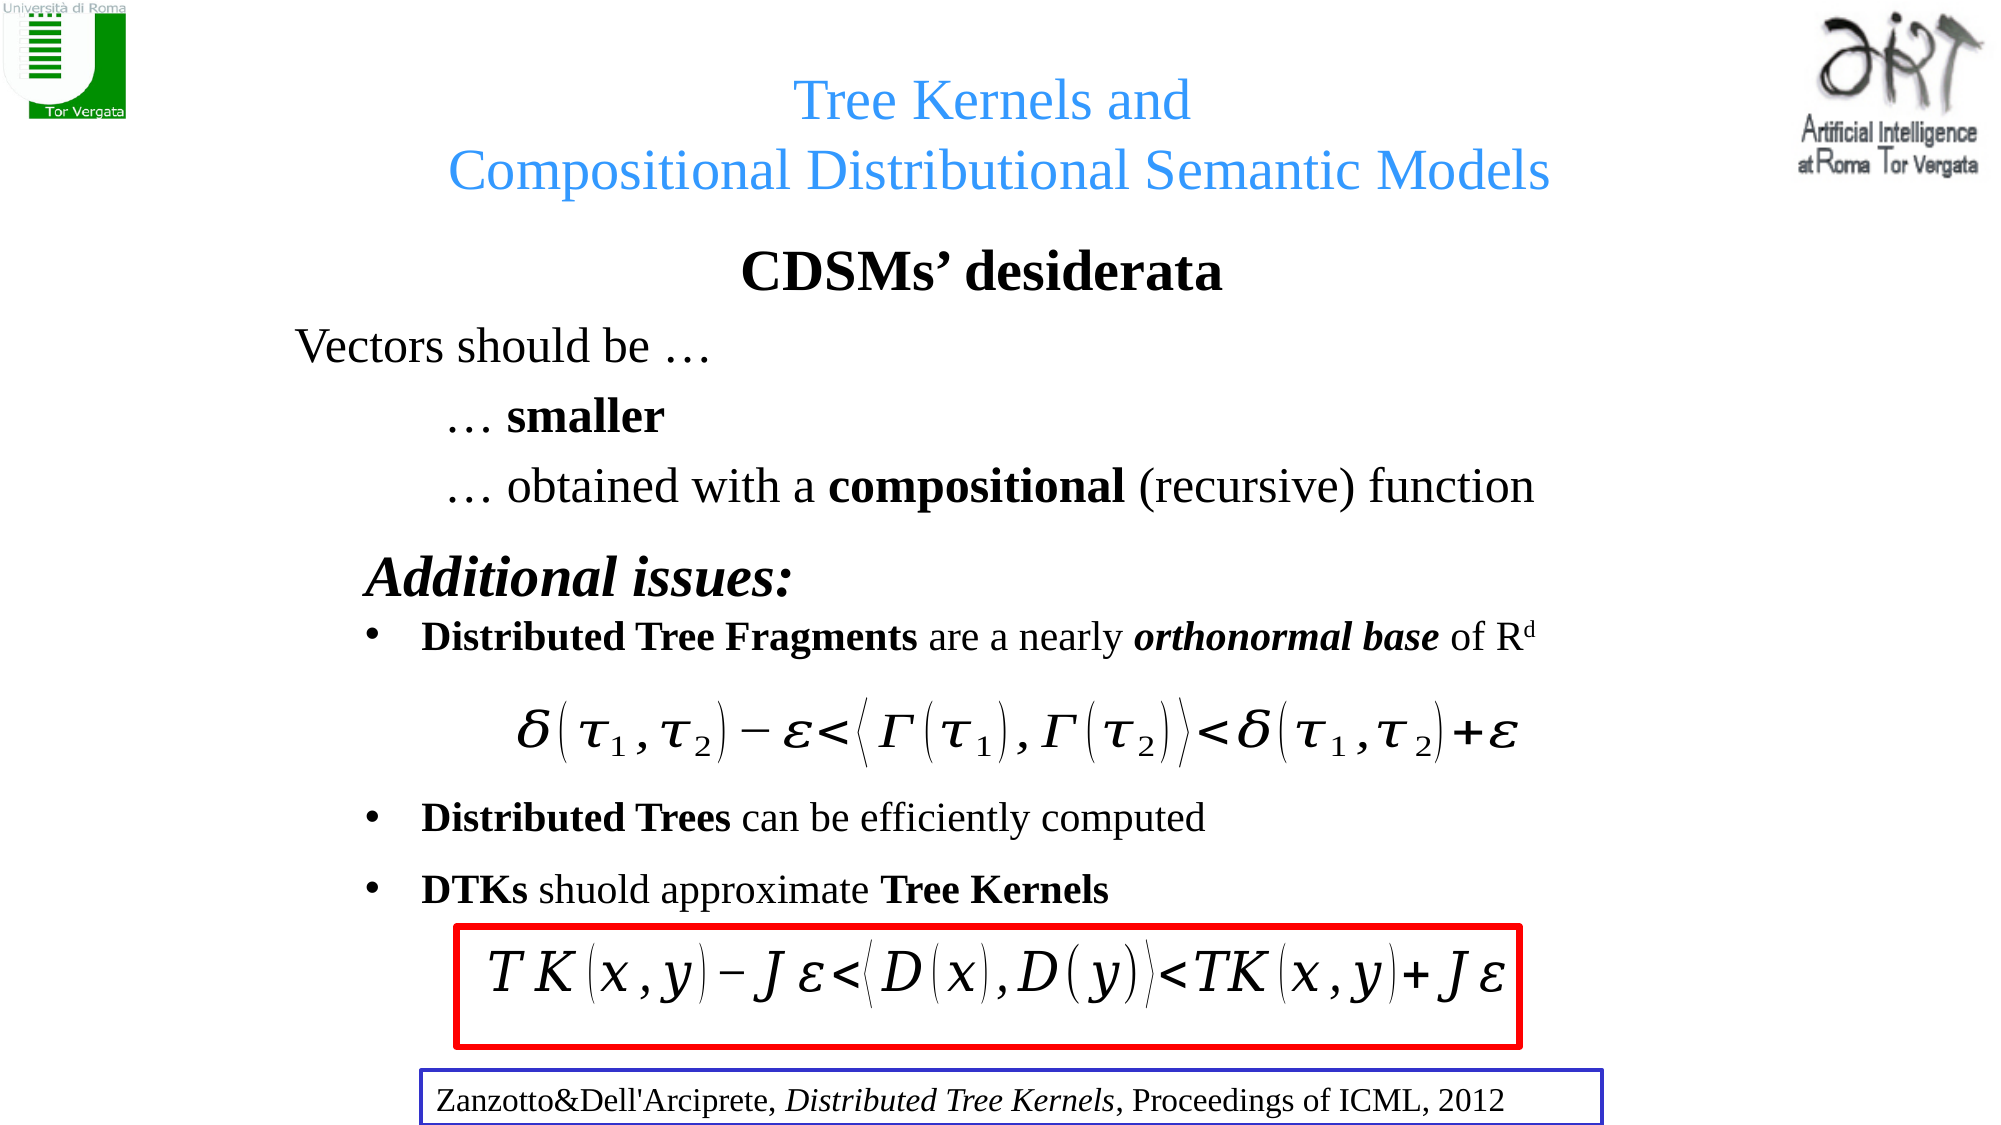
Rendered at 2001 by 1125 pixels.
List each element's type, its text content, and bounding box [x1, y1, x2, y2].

text_box Zanzotto&Dell'Arciprete, Distributed Tree Kernels, Proceedings of ICML, 2012 [419, 1068, 1604, 1125]
picture [1779, 1, 2000, 184]
picture [2, 1, 126, 119]
text_box [454, 924, 1522, 1049]
text_box Additional issues: Distributed Tree Fragments are a nearly orthonormal base of Rd Distributed Trees can be efficiently computed DTKs shuold approximate Tree Kernels [350, 530, 1721, 920]
title Tree Kernels and Compositional Distributional Semantic Models [149, 74, 1851, 188]
